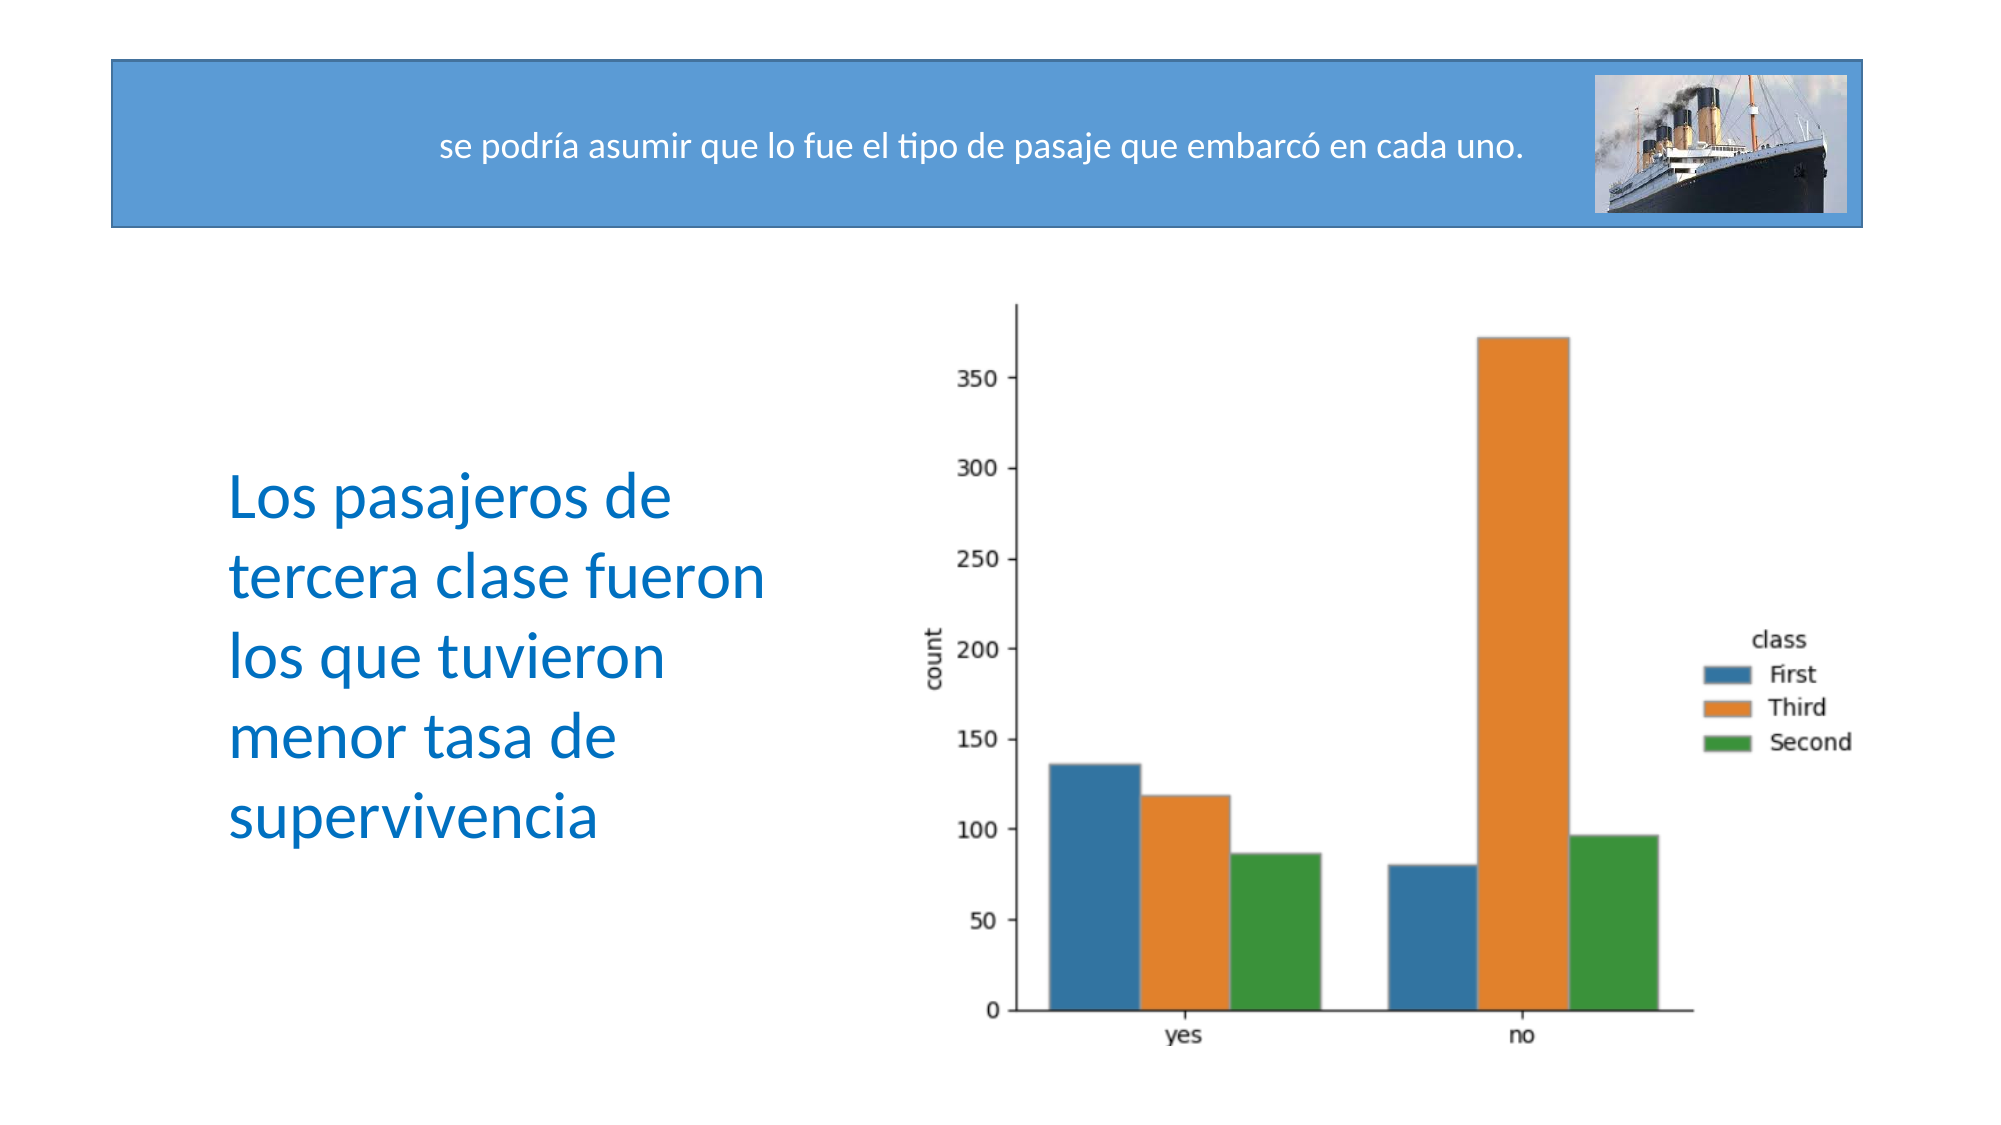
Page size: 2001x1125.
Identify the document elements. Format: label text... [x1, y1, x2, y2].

text_box Los pasajeros de tercera clase fueron los que tuvieron menor tasa de supervivencia [213, 444, 820, 860]
picture [915, 296, 1863, 1046]
picture [1595, 75, 1847, 213]
text_box se podría asumir que lo fue el tipo de pasaje que embarcó en cada uno. [111, 59, 1863, 228]
